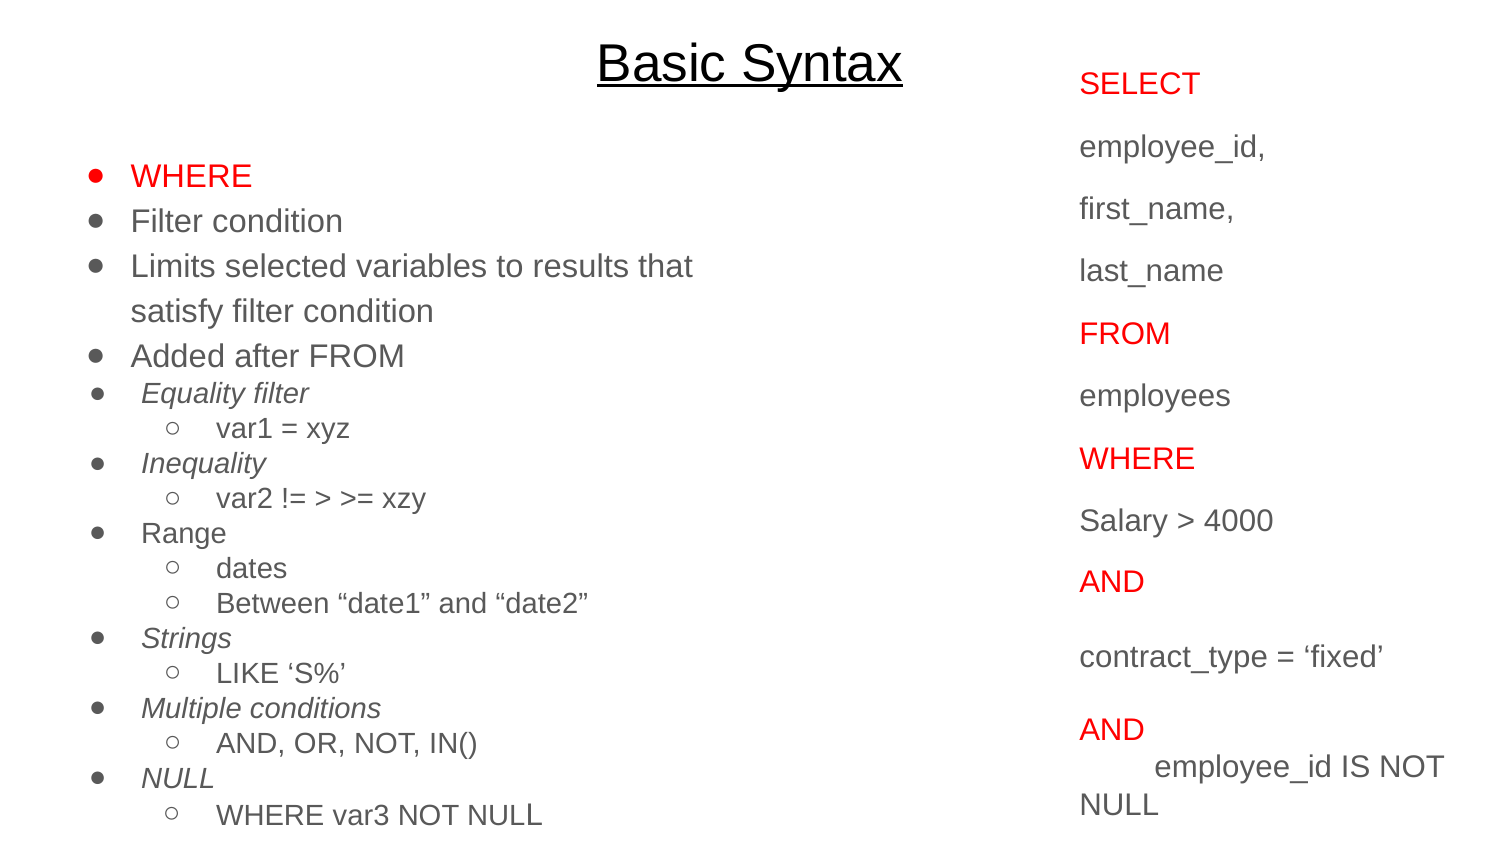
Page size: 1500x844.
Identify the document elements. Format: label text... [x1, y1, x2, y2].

text_box AND employee_id IS NOT NULL [1064, 694, 1500, 750]
list WHERE Filter condition Limits selected variables to results that satisfy filter condition Added after FROM [51, 133, 739, 401]
text_box Equality filter var1 = xyz Inequality var2 != > >= xzy Range dates Between “date1” and “date2” Strings LIKE ‘S%’ Multiple conditions AND, OR, NOT, IN() NULL WHERE var3 NOT NULL [51, 359, 709, 734]
title Basic Syntax [51, 12, 1449, 107]
text_box SELECT employee_id, first_name, last_name FROM employees WHERE Salary > 4000 [1064, 48, 1400, 546]
text_box AND contract_type = ‘fixed’ [1064, 546, 1469, 687]
